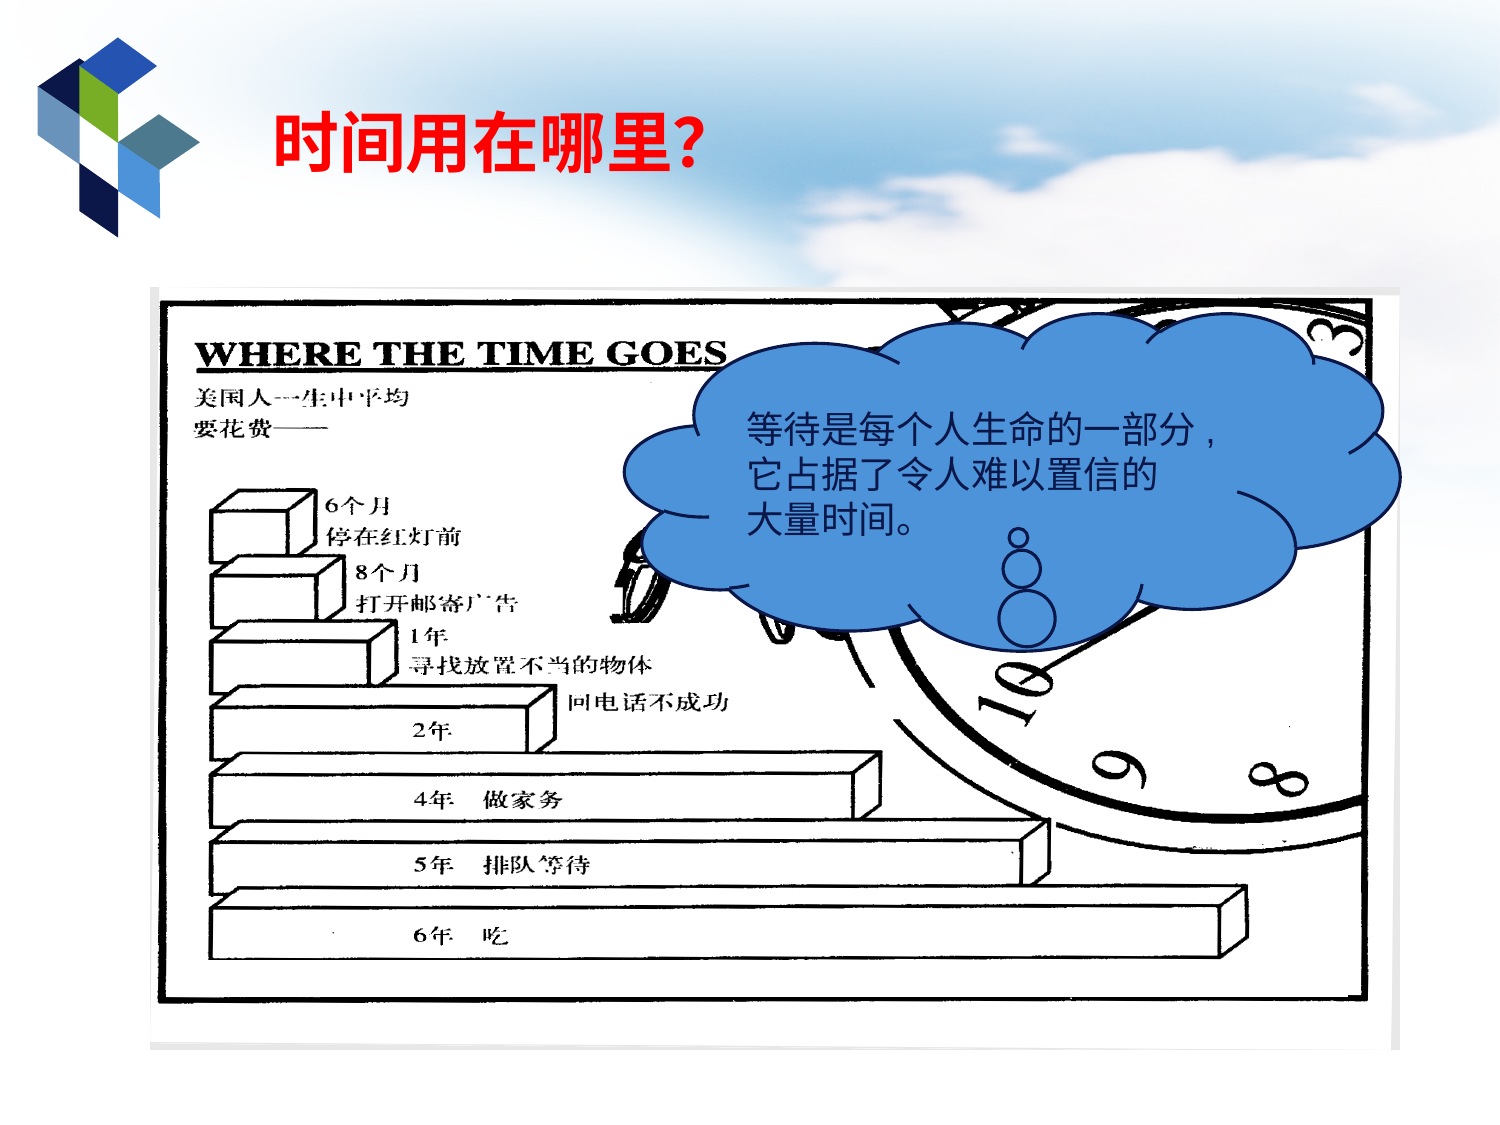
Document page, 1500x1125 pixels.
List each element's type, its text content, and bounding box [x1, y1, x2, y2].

text_box 时间用在哪里？ [257, 93, 871, 189]
picture [0, 0, 1500, 1051]
